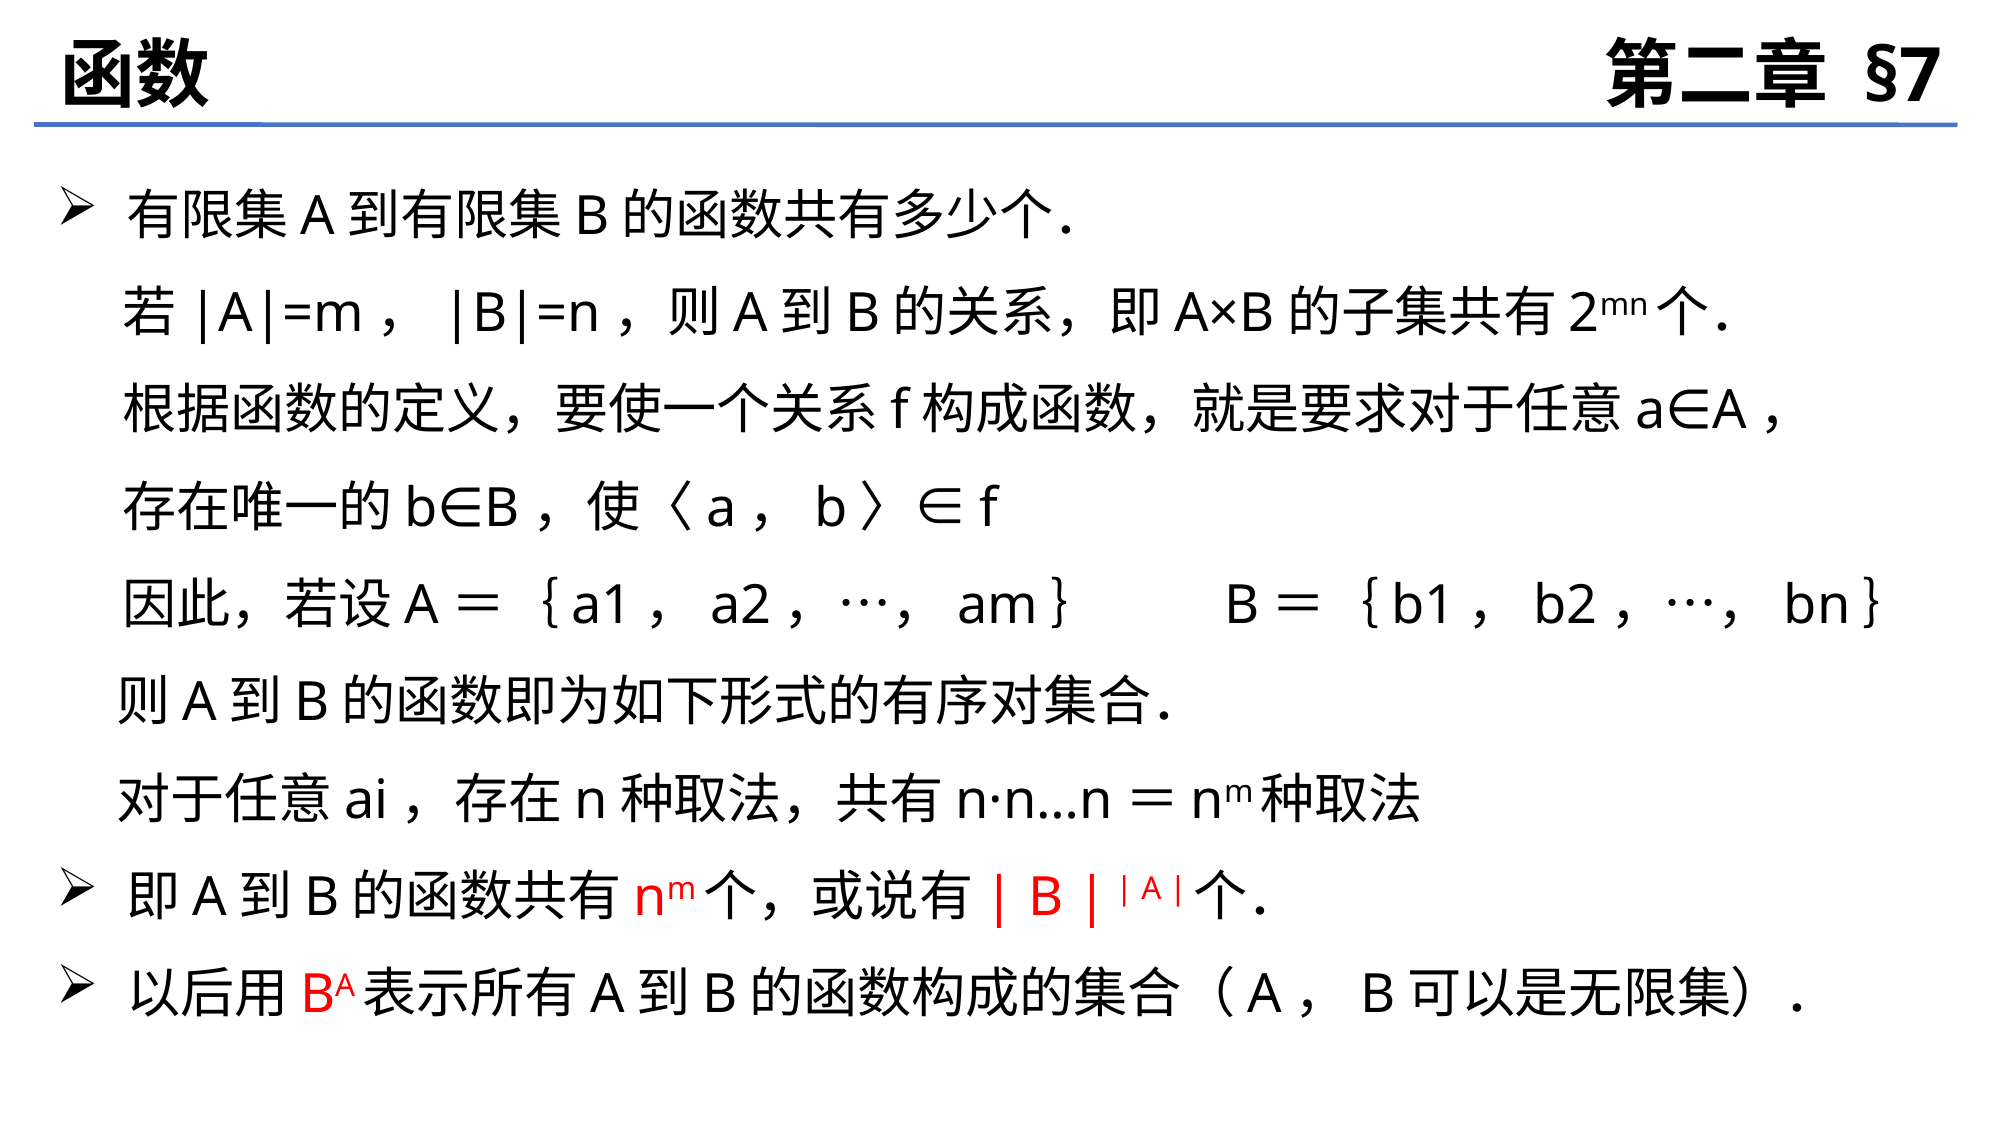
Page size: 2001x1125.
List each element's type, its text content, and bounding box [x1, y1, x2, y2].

text_box 有限集A到有限集B的函数共有多少个． 若|A|=m，|B|=n，则A到B的关系，即A×B的子集共有2mn个． 根据函数的定义，要使一个关系f构成函数，就是要求对于任意a∈A， 存在唯一的b∈B，使〈a，b〉∈f 因此，若设A＝｛a1，a2，…，am｝ B＝｛b1，b2，…，bn｝ 则A到B的函数即为如下形式的有序对集合． 对于任意ai，存在n种取法，共有n·n…n＝nm种取法 即A到B的函数共有nm个，或说有| B | | A |个． 以后用BA表示所有A到B的函数构成的集合（A，B可以是无限集）． [38, 140, 1958, 1081]
text_box 函数 [46, 18, 911, 124]
text_box 第二章 §7 [1576, 19, 1958, 124]
